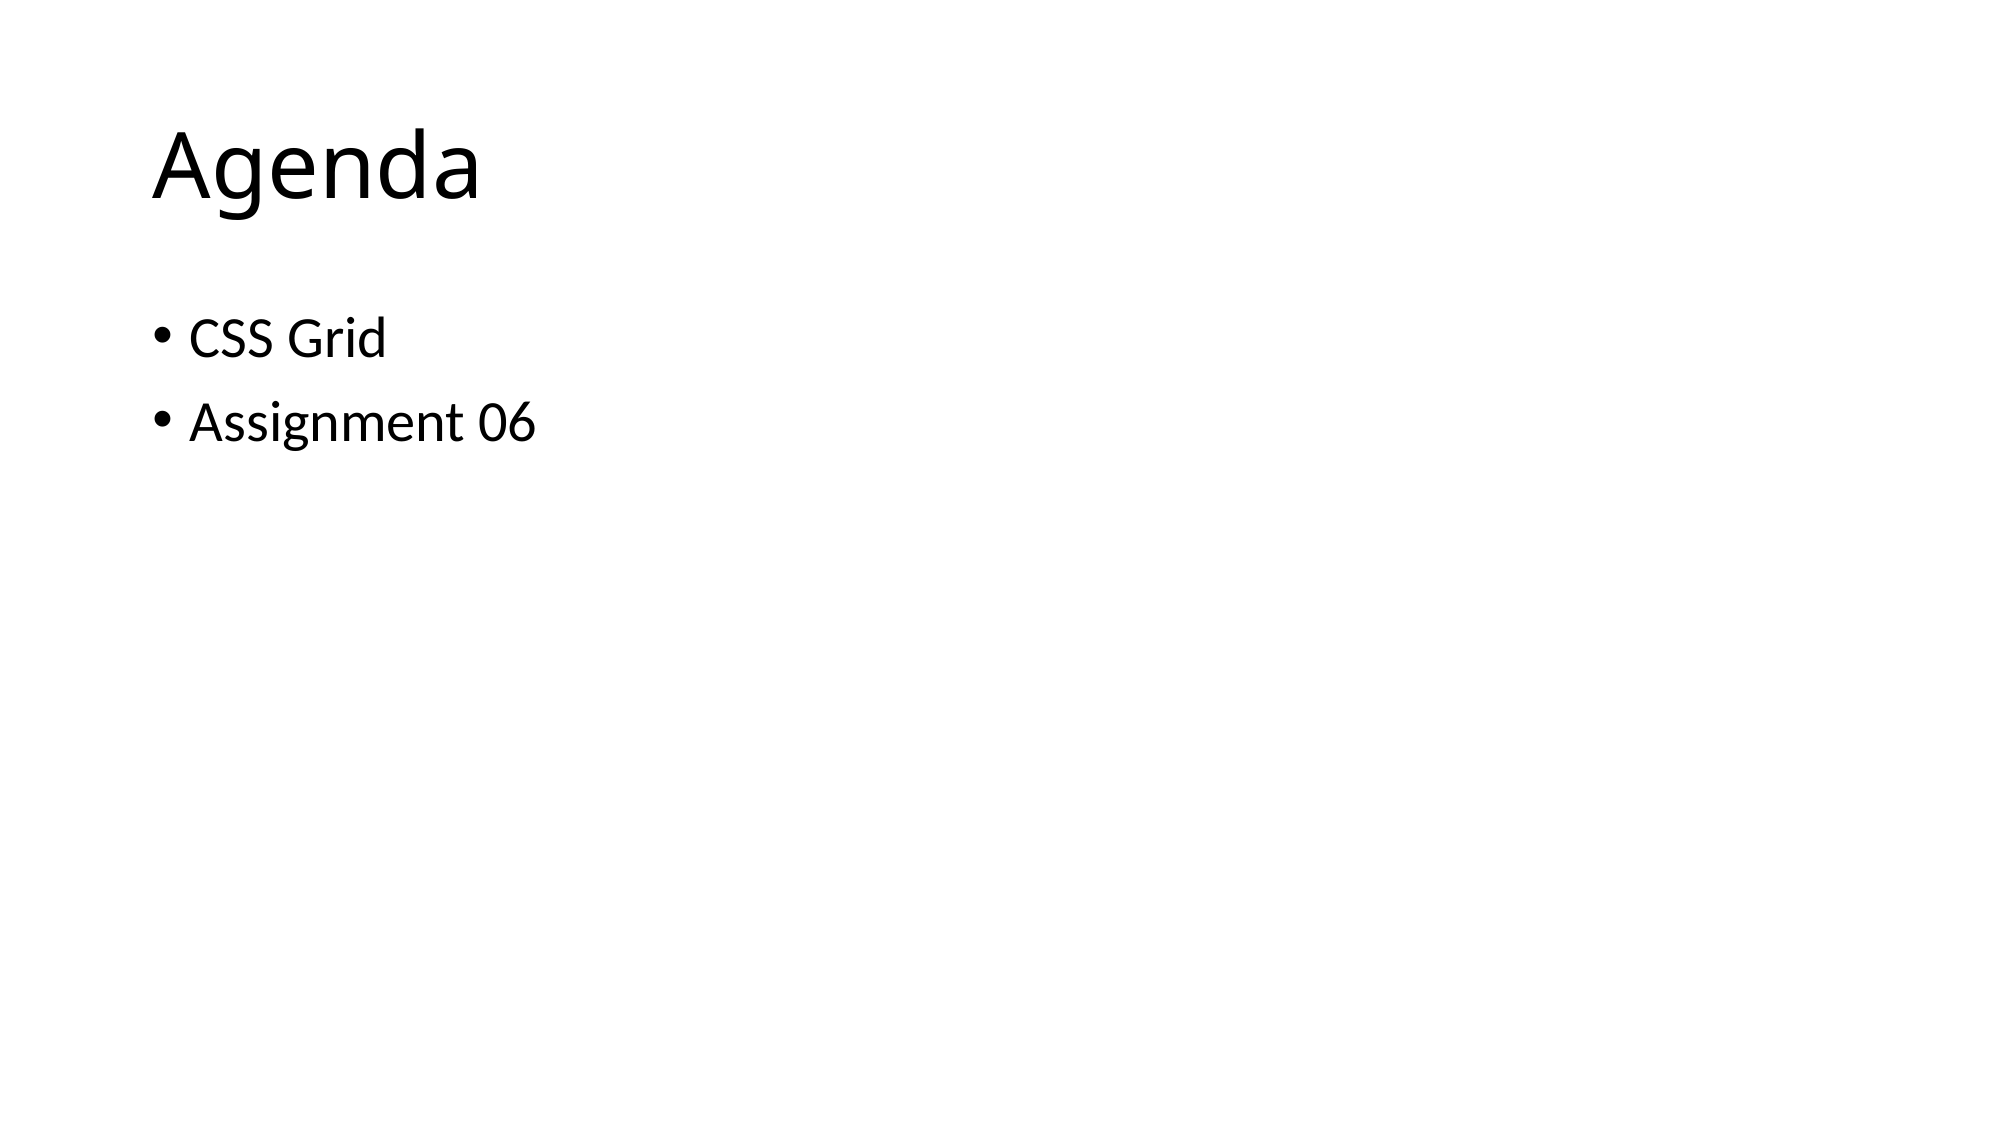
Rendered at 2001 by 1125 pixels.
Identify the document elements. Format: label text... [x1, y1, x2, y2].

title Agenda [137, 59, 1863, 278]
list CSS Grid Assignment 06 [137, 299, 1863, 1014]
